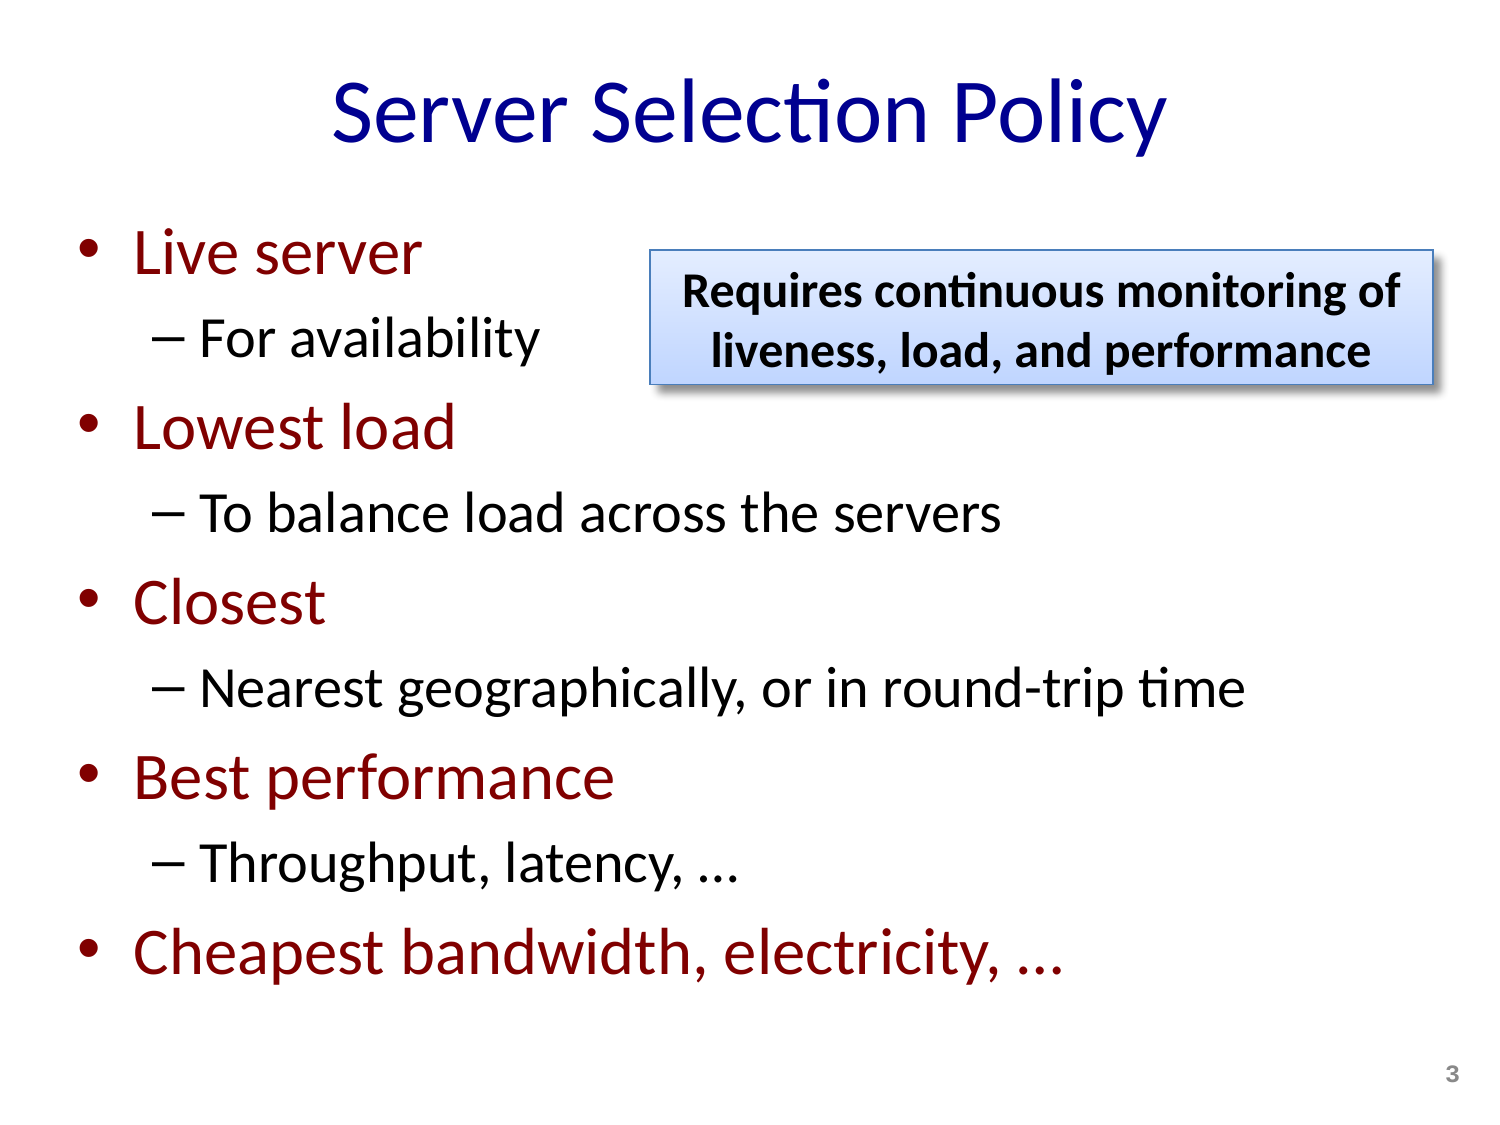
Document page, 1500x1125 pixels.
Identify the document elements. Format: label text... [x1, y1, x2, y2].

slide_number 3 [1125, 1042, 1475, 1103]
list Live server For availability Lowest load To balance load across the servers Closest Nearest geographically, or in round-trip time Best performance Throughput, latency, … Cheapest bandwidth, electricity, … [62, 200, 1463, 1005]
text_box Requires continuous monitoring of liveness, load, and performance [649, 249, 1433, 385]
title Server Selection Policy [75, 12, 1425, 200]
